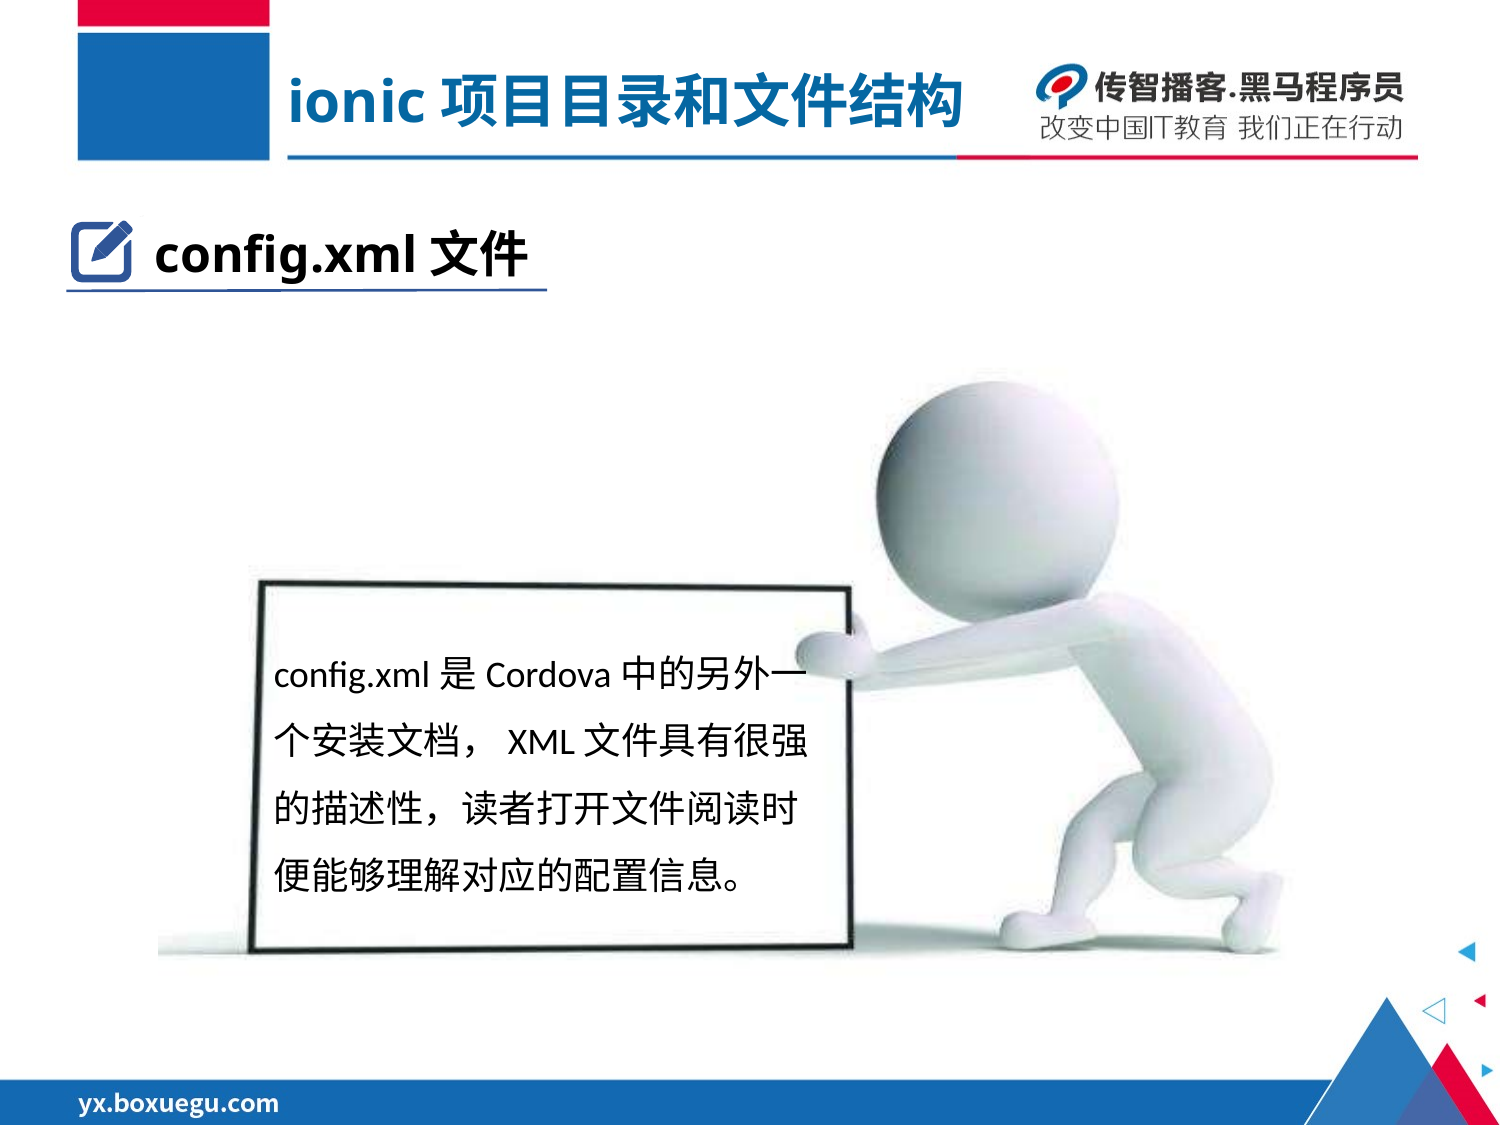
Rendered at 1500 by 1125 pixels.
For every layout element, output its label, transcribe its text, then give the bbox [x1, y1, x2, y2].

picture [0, 0, 1500, 1125]
text_box ionic项目目录和文件结构 [272, 39, 1500, 159]
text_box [66, 215, 955, 291]
